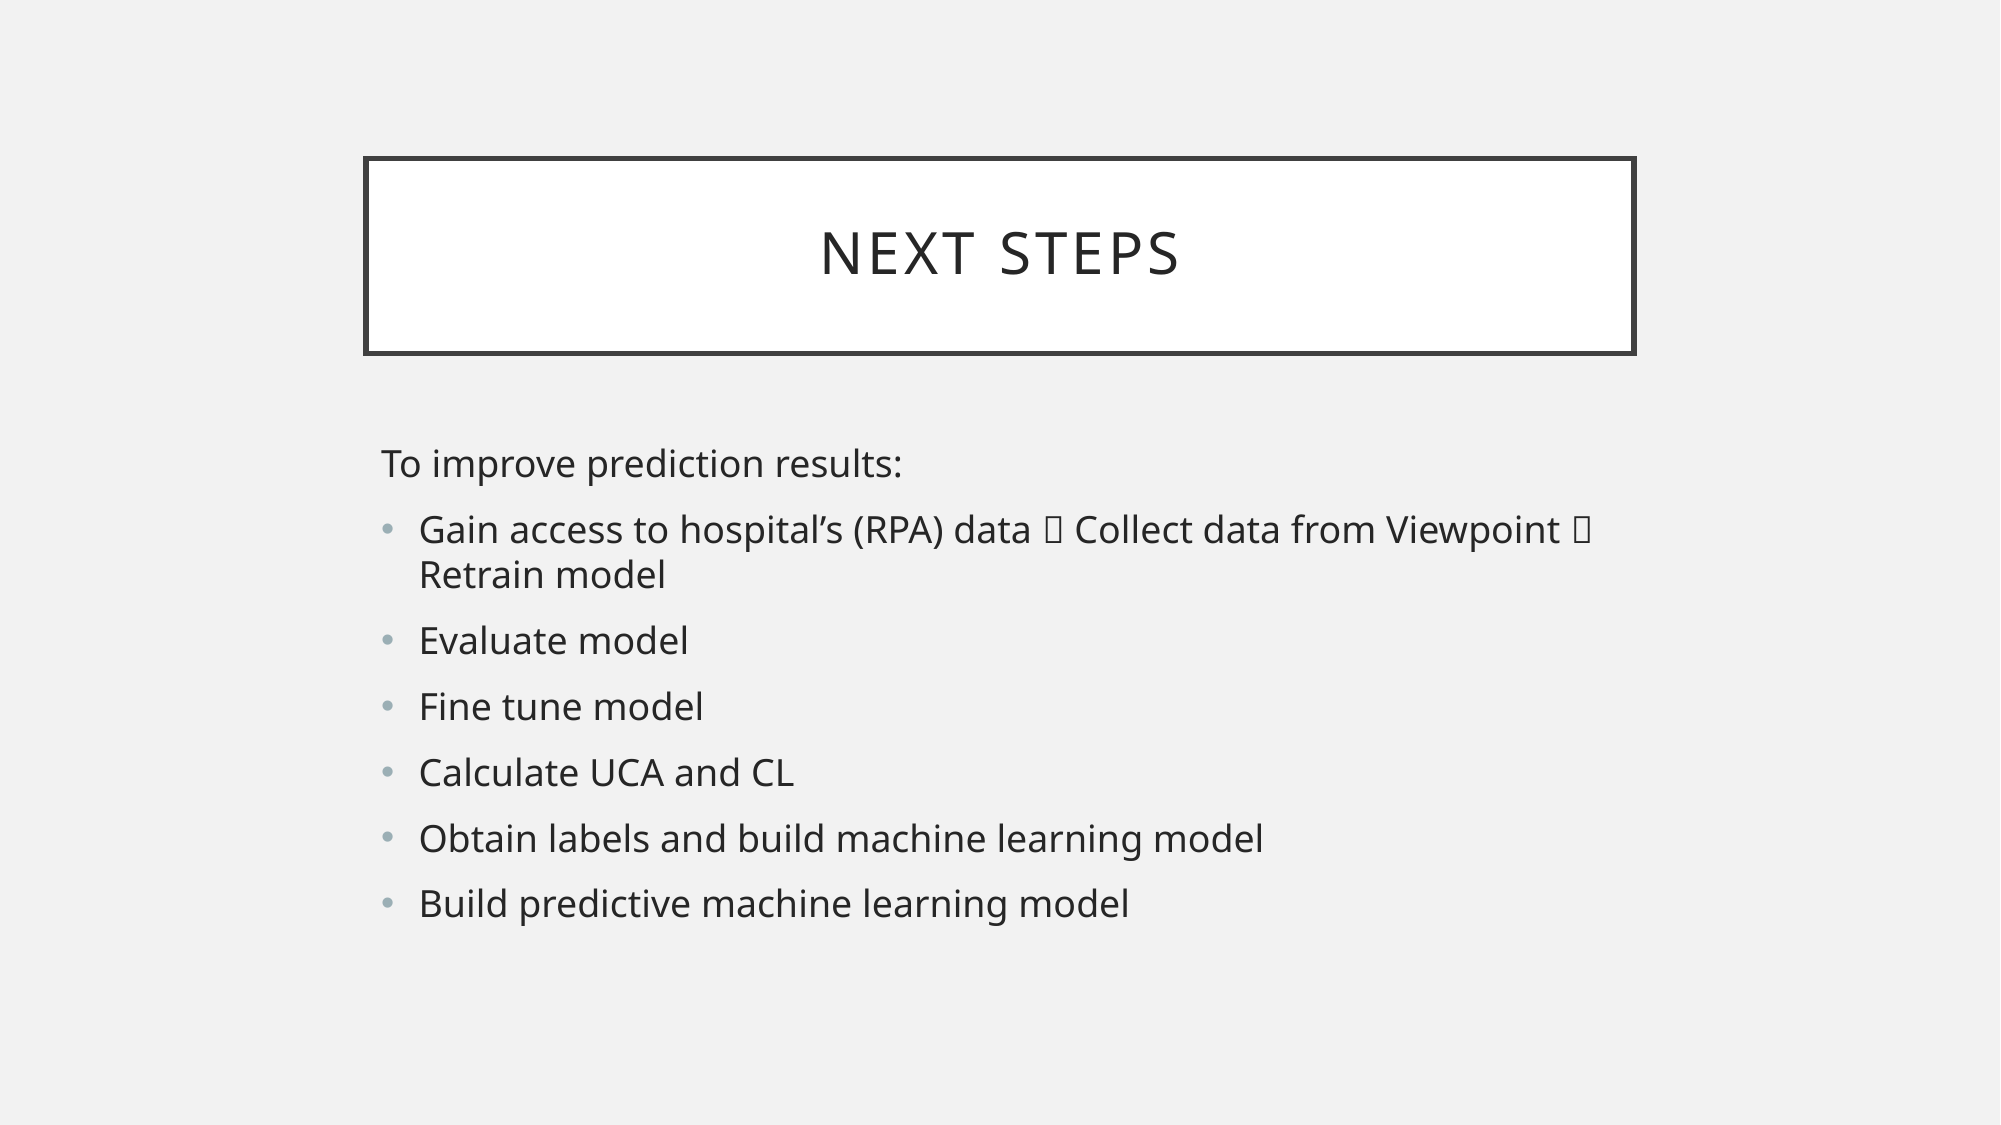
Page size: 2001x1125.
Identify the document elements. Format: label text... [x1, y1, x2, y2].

title Next steps [363, 156, 1637, 356]
list To improve prediction results: Gain access to hospital’s (RPA) data  Collect data from Viewpoint  Retrain model Evaluate model Fine tune model Calculate UCA and CL Obtain labels and build machine learning model Build predictive machine learning model [366, 432, 1634, 1018]
